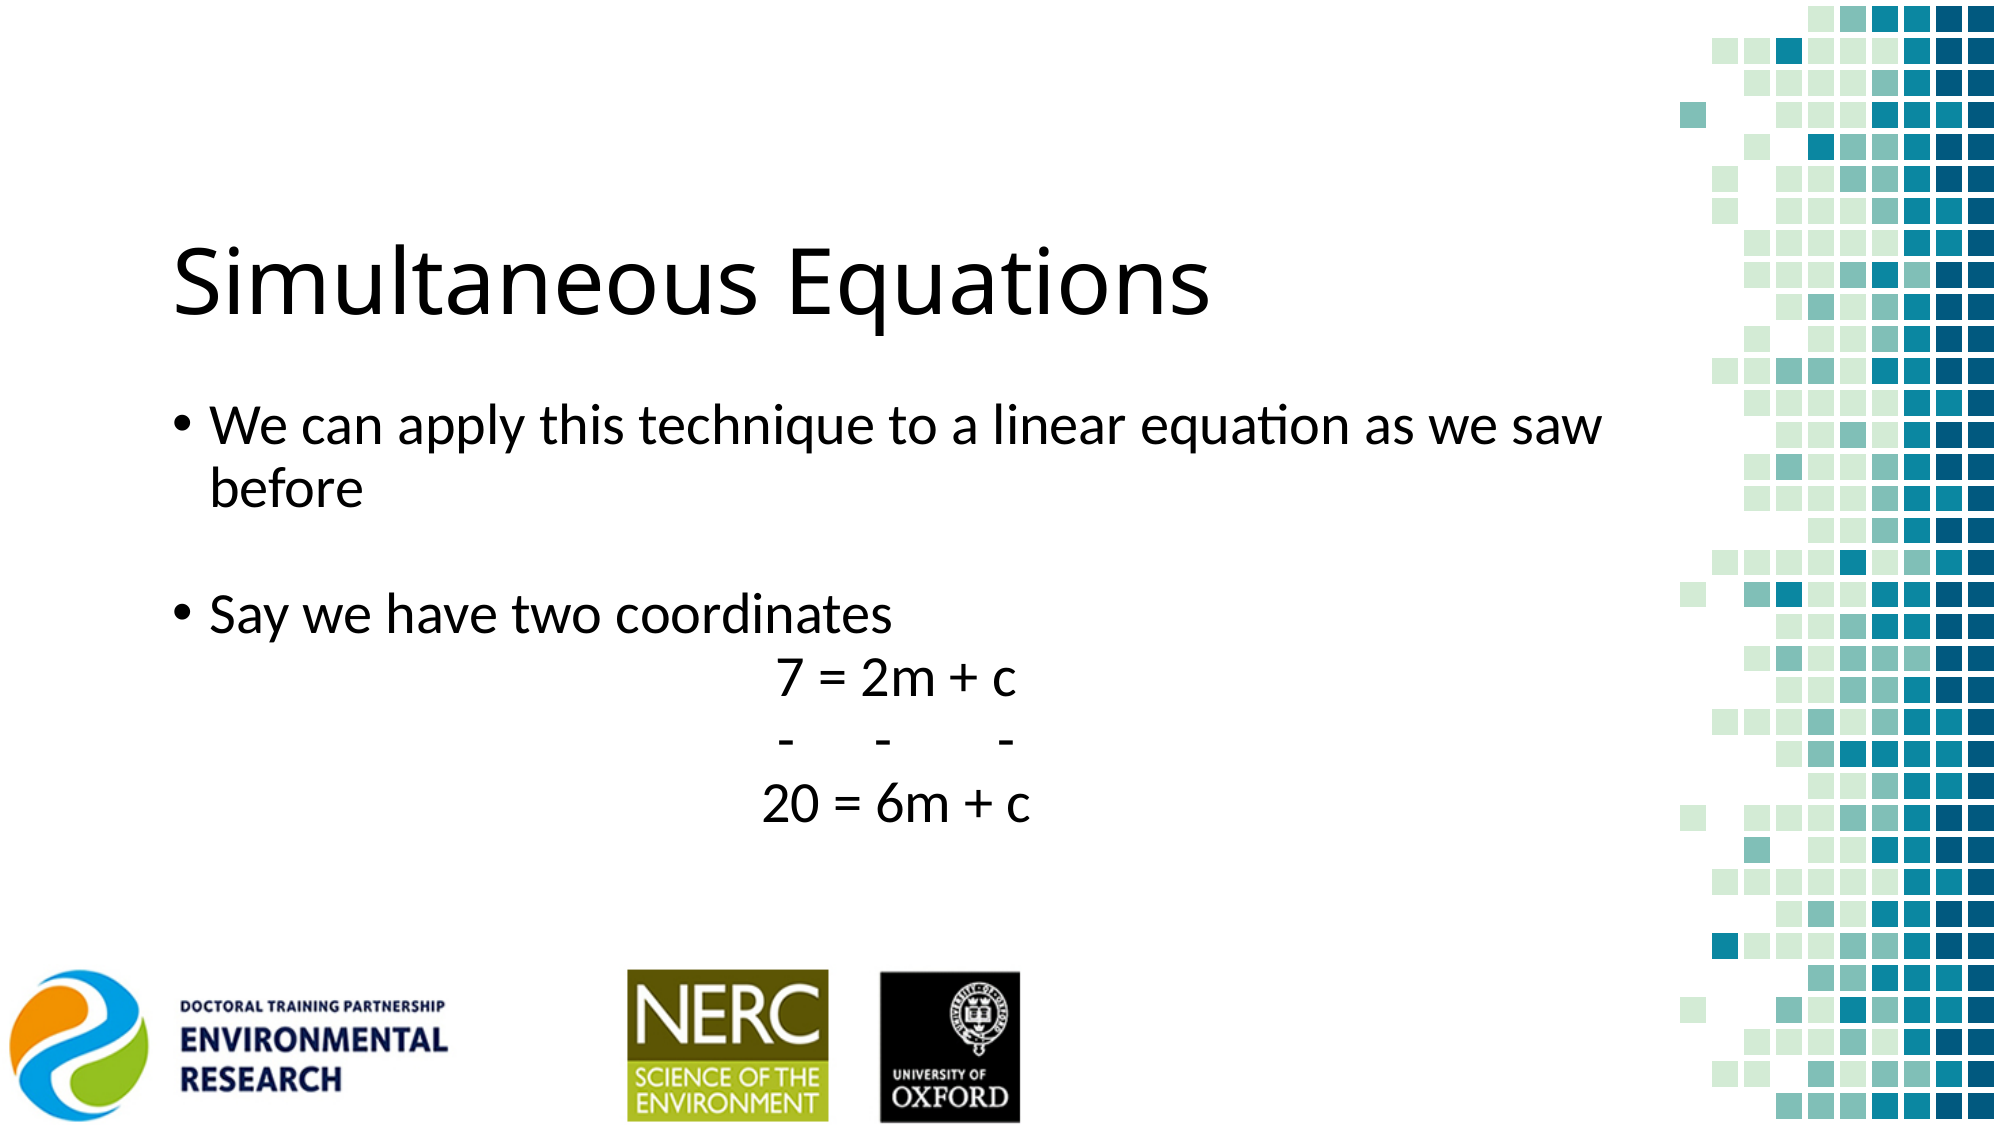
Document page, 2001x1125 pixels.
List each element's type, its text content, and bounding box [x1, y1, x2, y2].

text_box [0, 964, 1676, 1125]
list We can apply this technique to a linear equation as we saw before Say we have two coordinates 7 = 2m + c - - - 20 = 6m + c [157, 379, 1636, 964]
title Simultaneous Equations [157, 161, 1636, 350]
